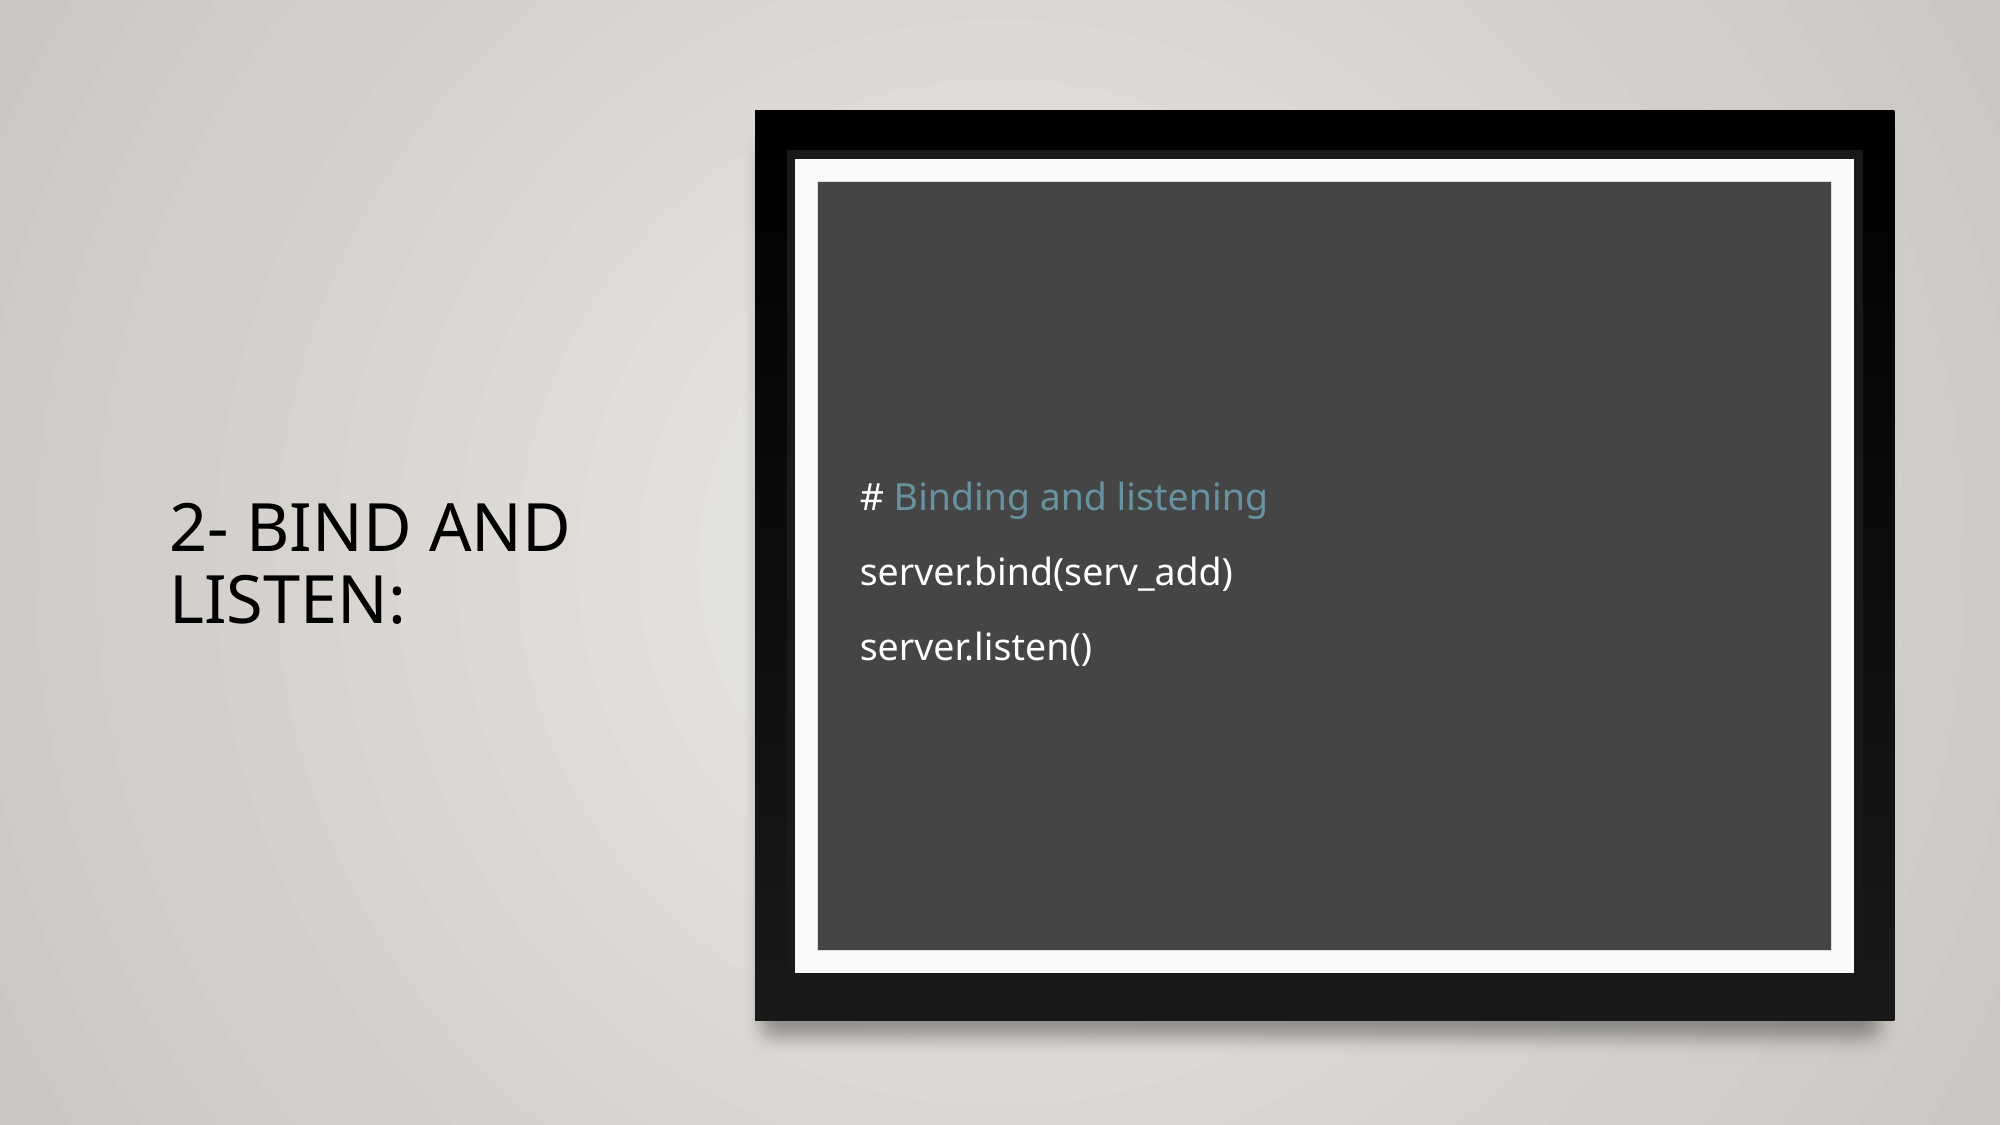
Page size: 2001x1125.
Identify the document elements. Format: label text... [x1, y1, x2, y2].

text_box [754, 110, 1895, 1021]
text_box [0, 0, 2000, 1125]
title 2- bind and Listen: [154, 208, 719, 924]
